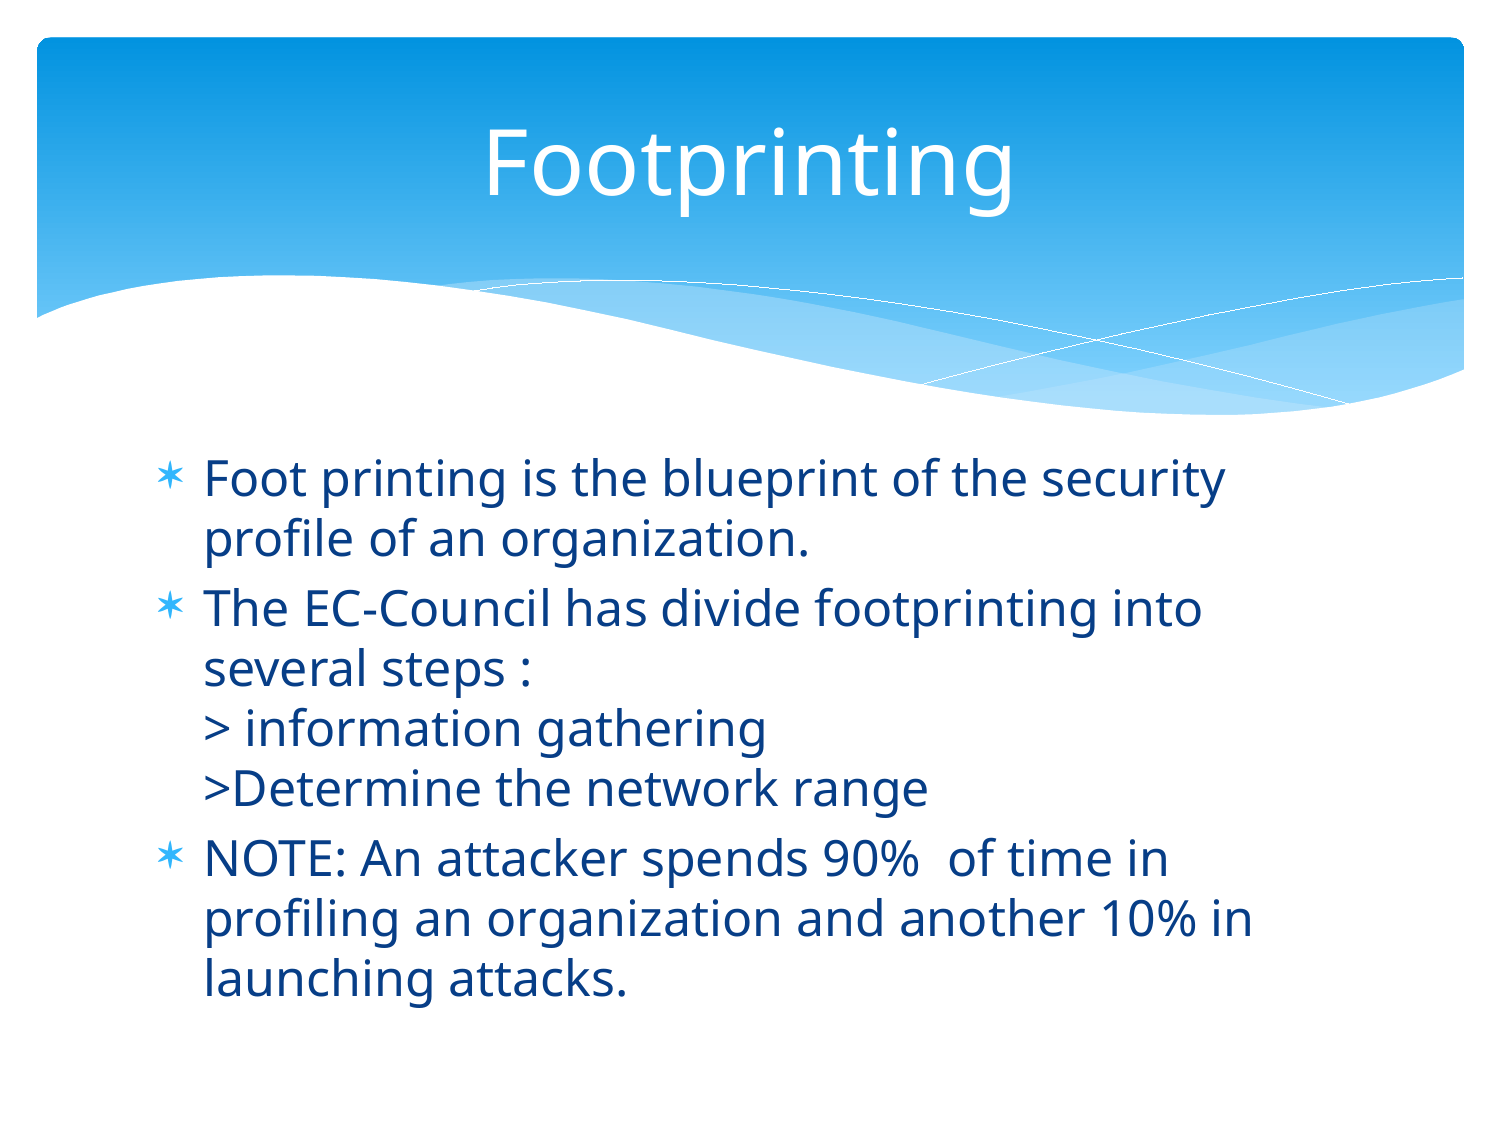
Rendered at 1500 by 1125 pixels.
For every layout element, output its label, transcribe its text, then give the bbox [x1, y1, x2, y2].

list Foot printing is the blueprint of the security profile of an organization. The EC-Council has divide footprinting into several steps : > information gathering >Determine the network range NOTE: An attacker spends 90% of time in profiling an organization and another 10% in launching attacks. [143, 438, 1359, 1005]
title Footprinting [75, 55, 1425, 261]
